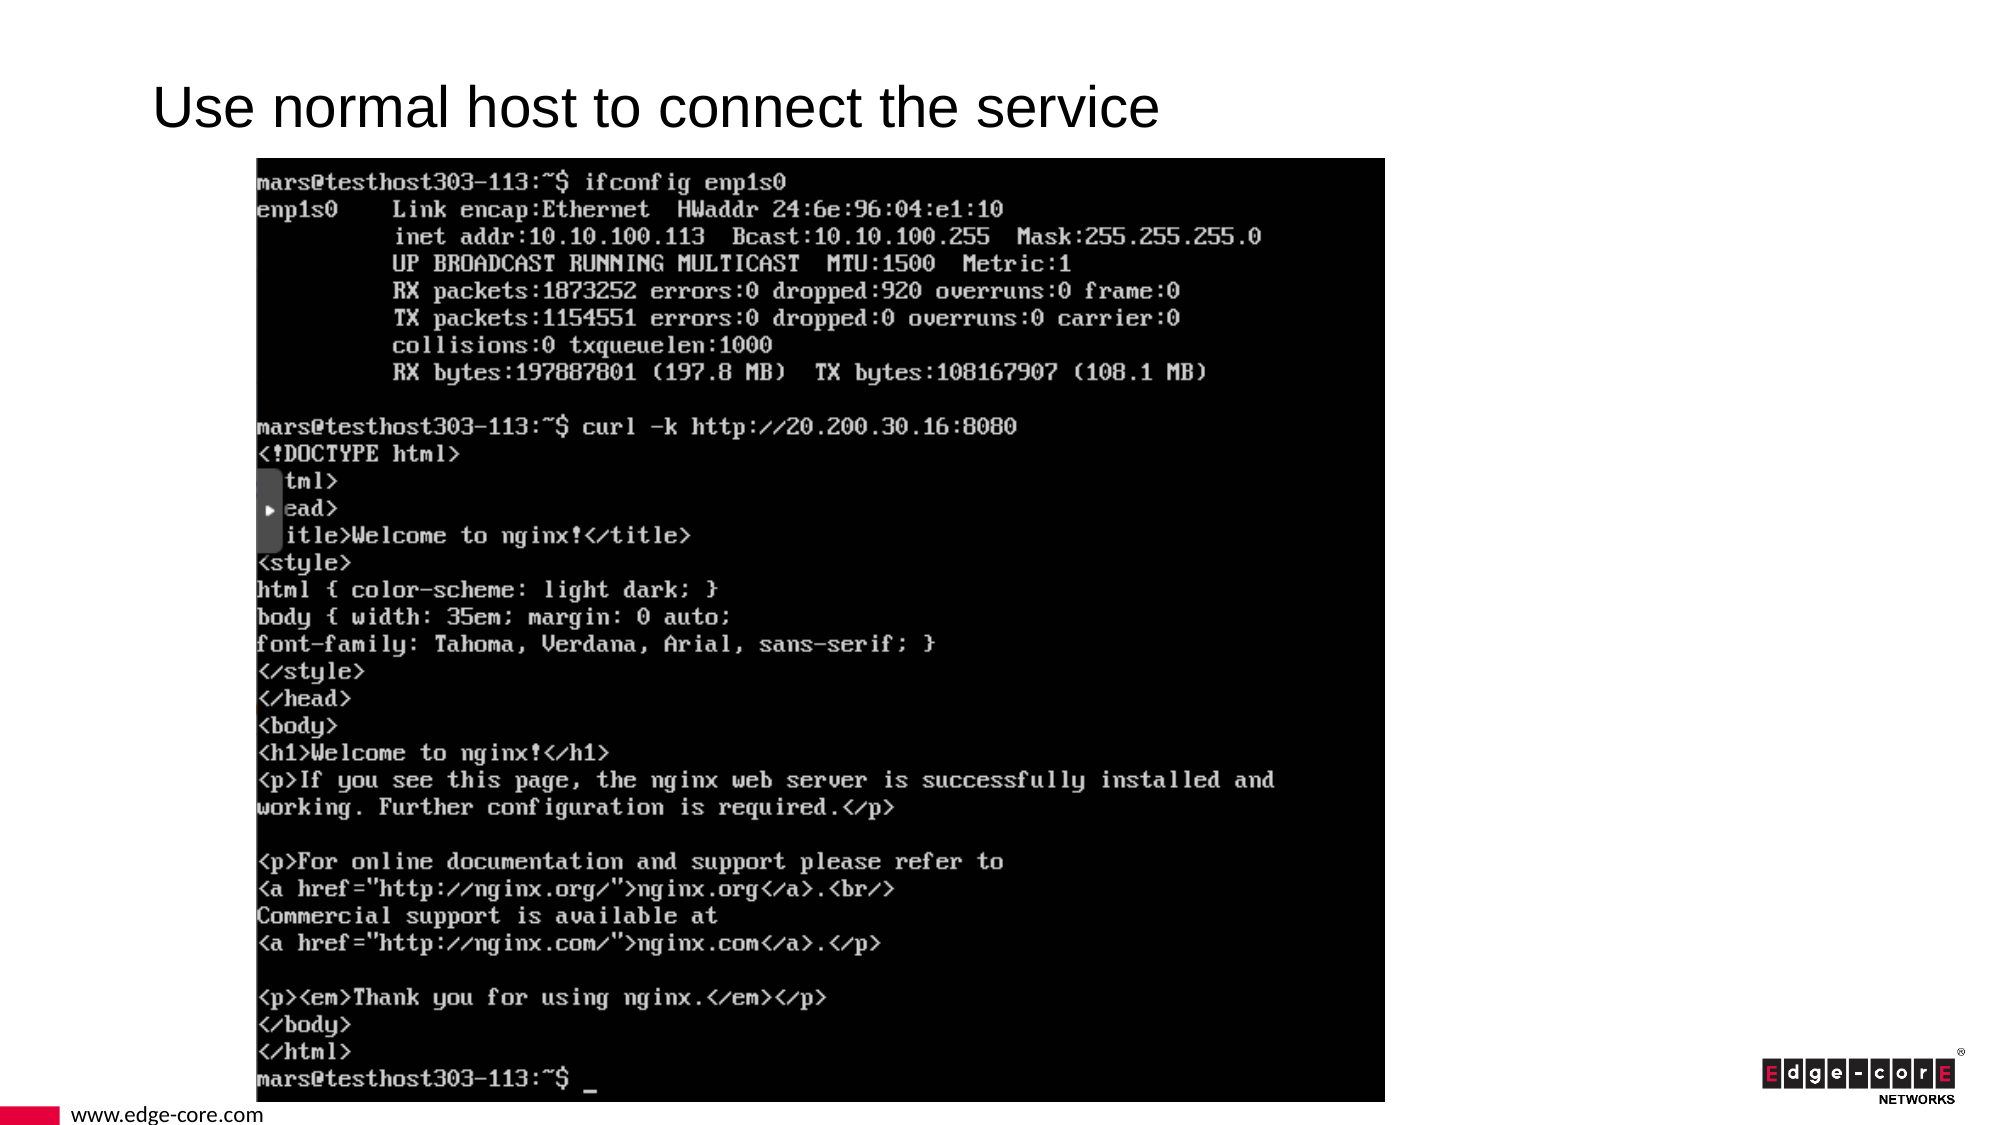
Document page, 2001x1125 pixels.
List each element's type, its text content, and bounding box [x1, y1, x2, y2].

picture [256, 158, 1385, 1102]
title Use normal host to connect the service [137, 59, 1863, 159]
picture [1758, 1046, 1966, 1107]
